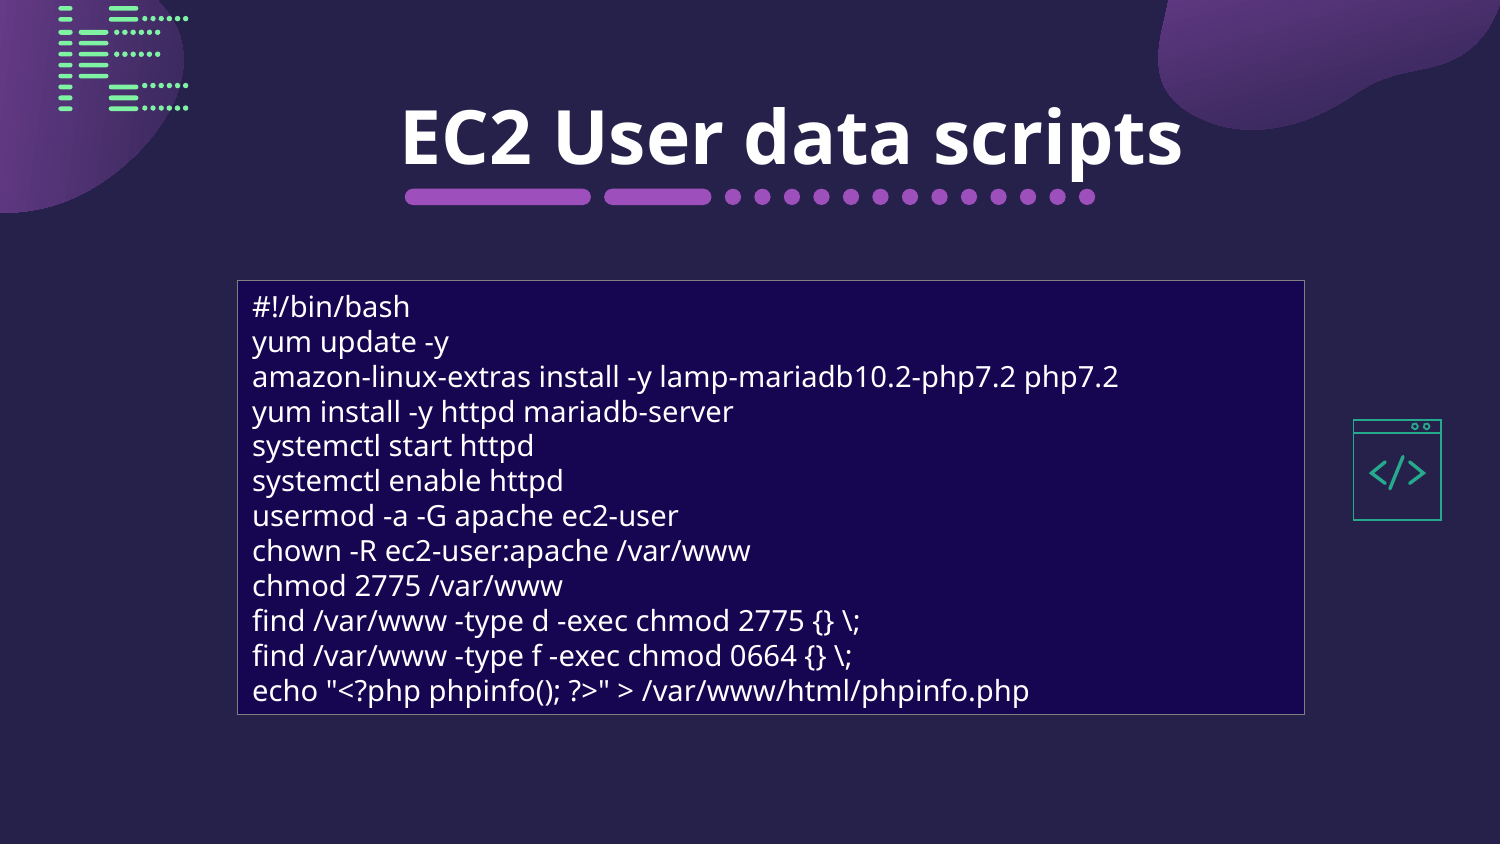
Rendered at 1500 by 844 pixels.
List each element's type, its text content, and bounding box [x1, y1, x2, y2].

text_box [404, 188, 1096, 206]
title EC2 User data scripts [237, 87, 1347, 182]
text_box #!/bin/bash yum update -y amazon-linux-extras install -y lamp-mariadb10.2-php7.2 php7.2 yum install -y httpd mariadb-server systemctl start httpd systemctl enable httpd usermod -a -G apache ec2-user chown -R ec2-user:apache /var/www chmod 2775 /var/www find /var/www -type d -exec chmod 2775 {} \; find /var/www -type f -exec chmod 0664 {} \; echo "<?php phpinfo(); ?>" > /var/www/html/phpinfo.php [237, 280, 1305, 715]
